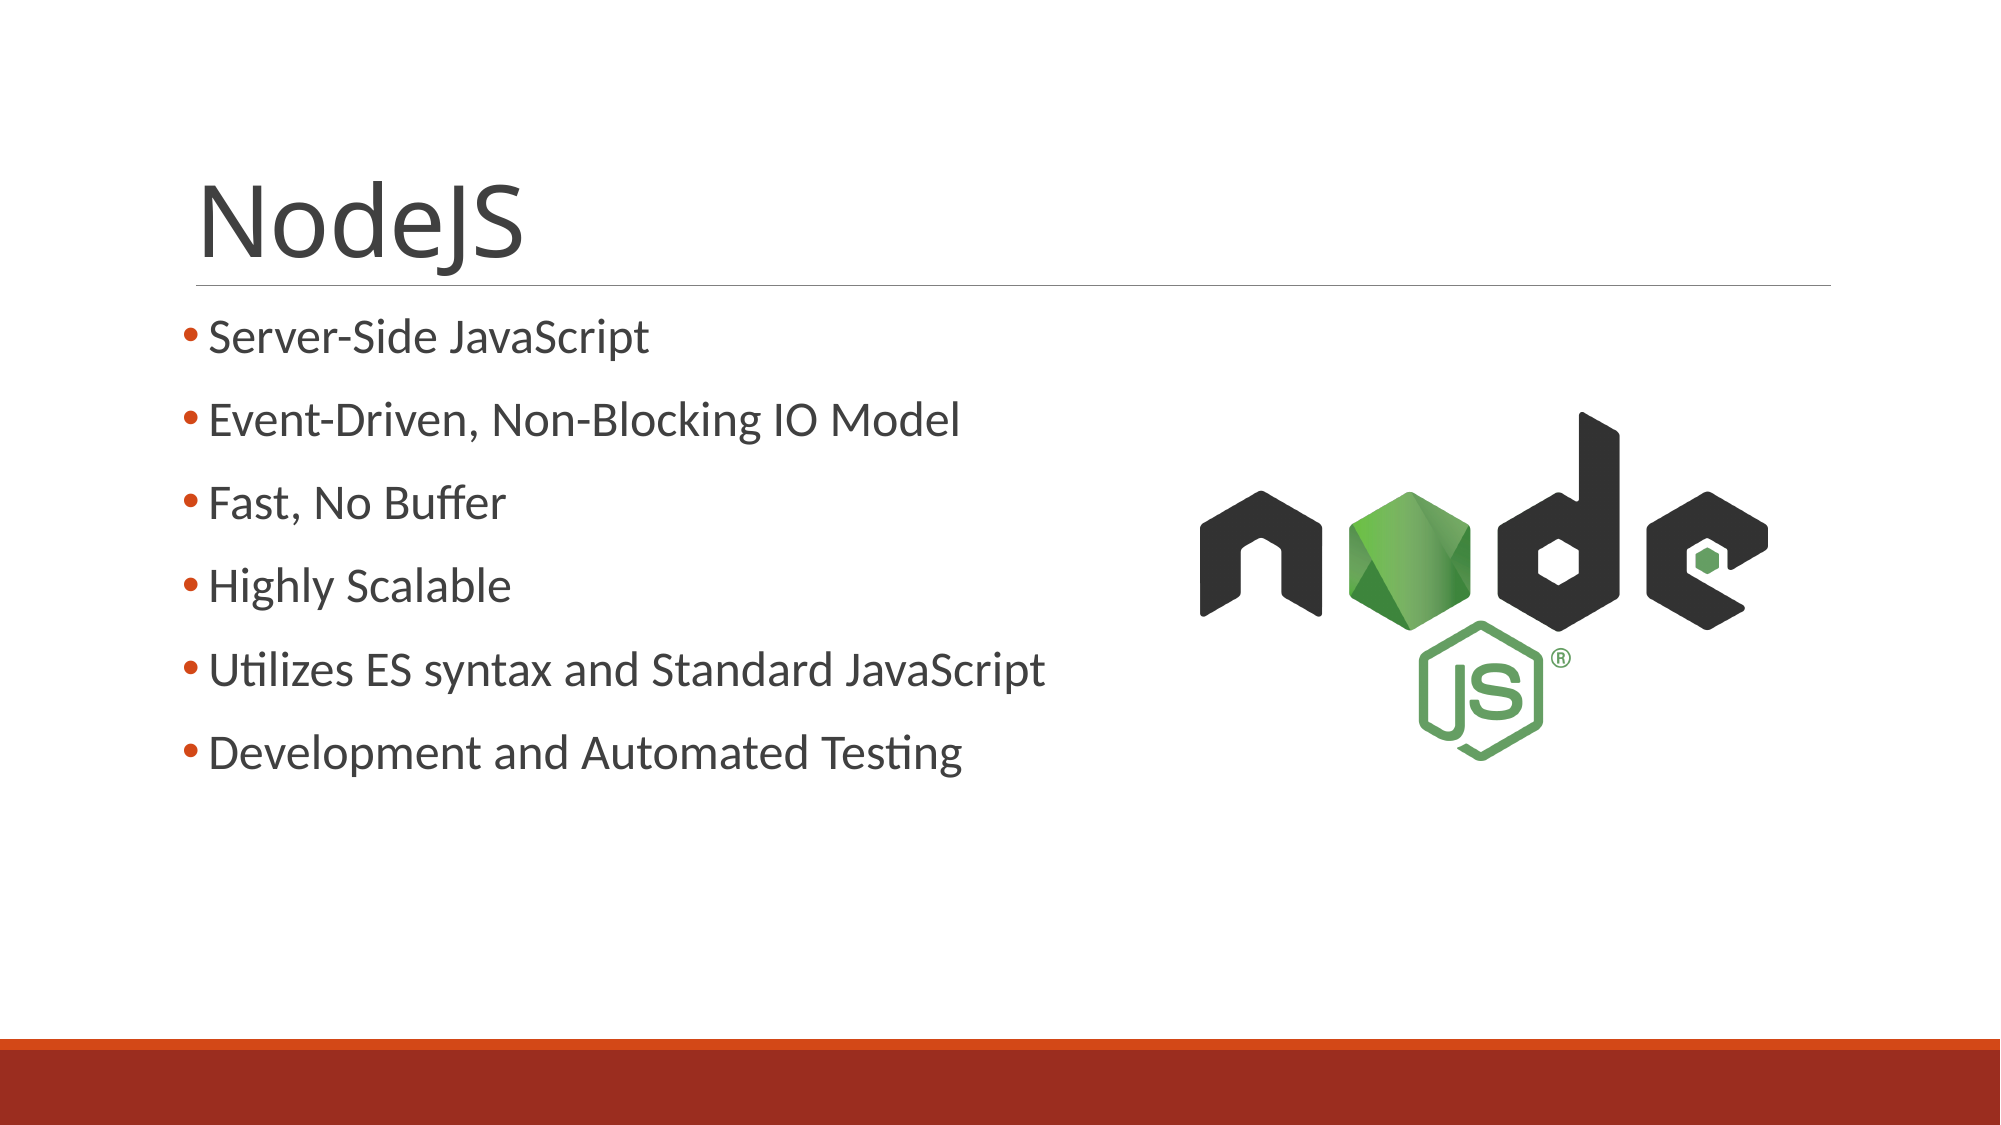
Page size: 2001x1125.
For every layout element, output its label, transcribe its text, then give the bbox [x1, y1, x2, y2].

list Server-Side JavaScript Event-Driven, Non-Blocking IO Model Fast, No Buffer Highly Scalable Utilizes ES syntax and Standard JavaScript Development and Automated Testing [180, 302, 1830, 963]
title NodeJS [180, 47, 1830, 285]
picture [1199, 411, 1769, 761]
